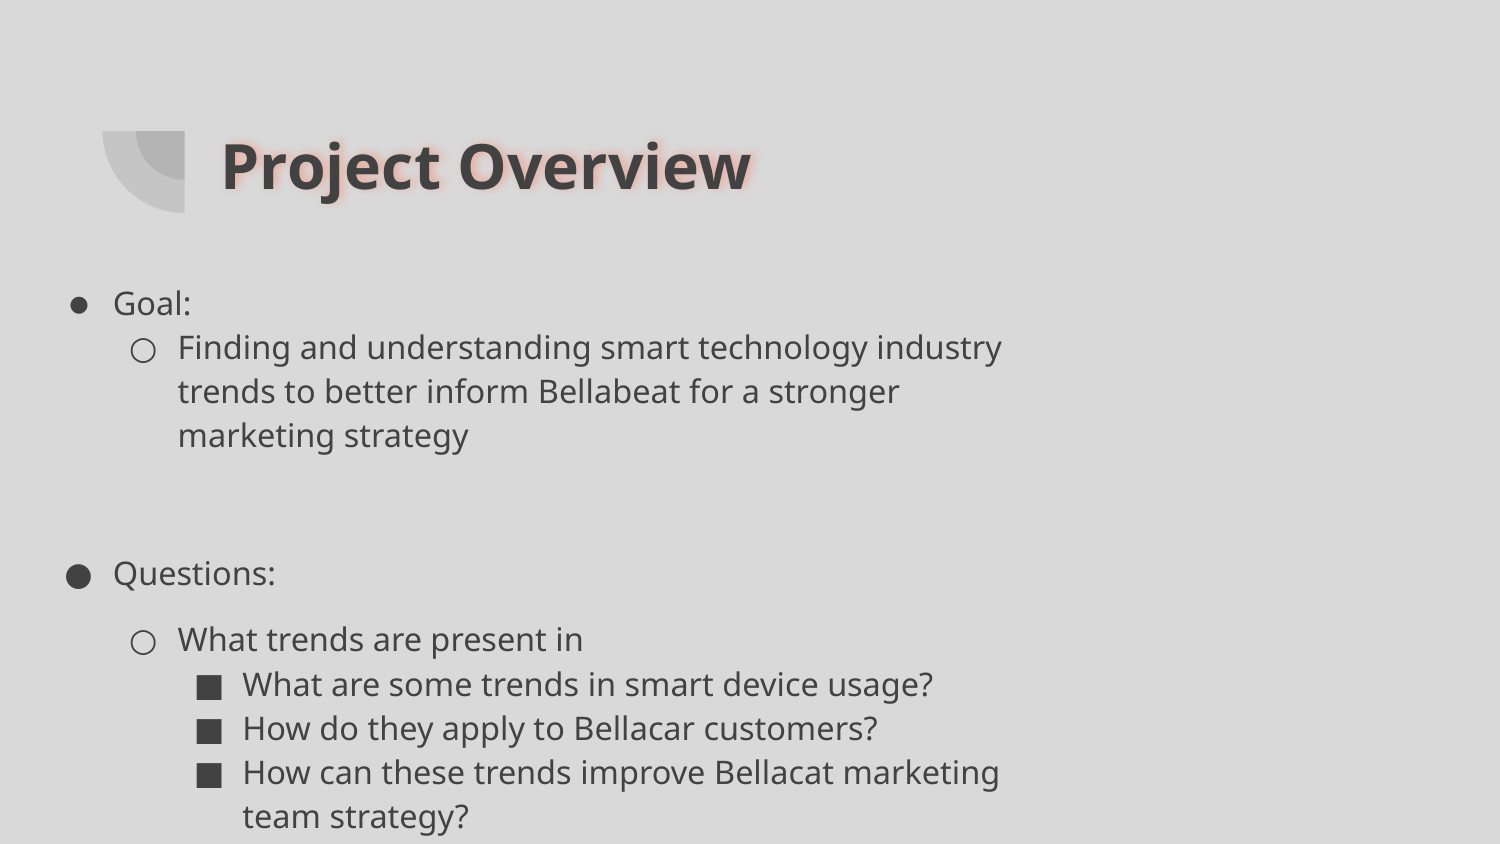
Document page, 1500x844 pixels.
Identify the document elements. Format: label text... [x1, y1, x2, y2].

list Goal: Finding and understanding smart technology industry trends to better inform Bellabeat for a stronger marketing strategy Questions: What trends are present in What are some trends in smart device usage? How do they apply to Bellacar customers? How can these trends improve Bellacat marketing team strategy? [33, 243, 1063, 844]
title Project Overview [173, 107, 1327, 272]
